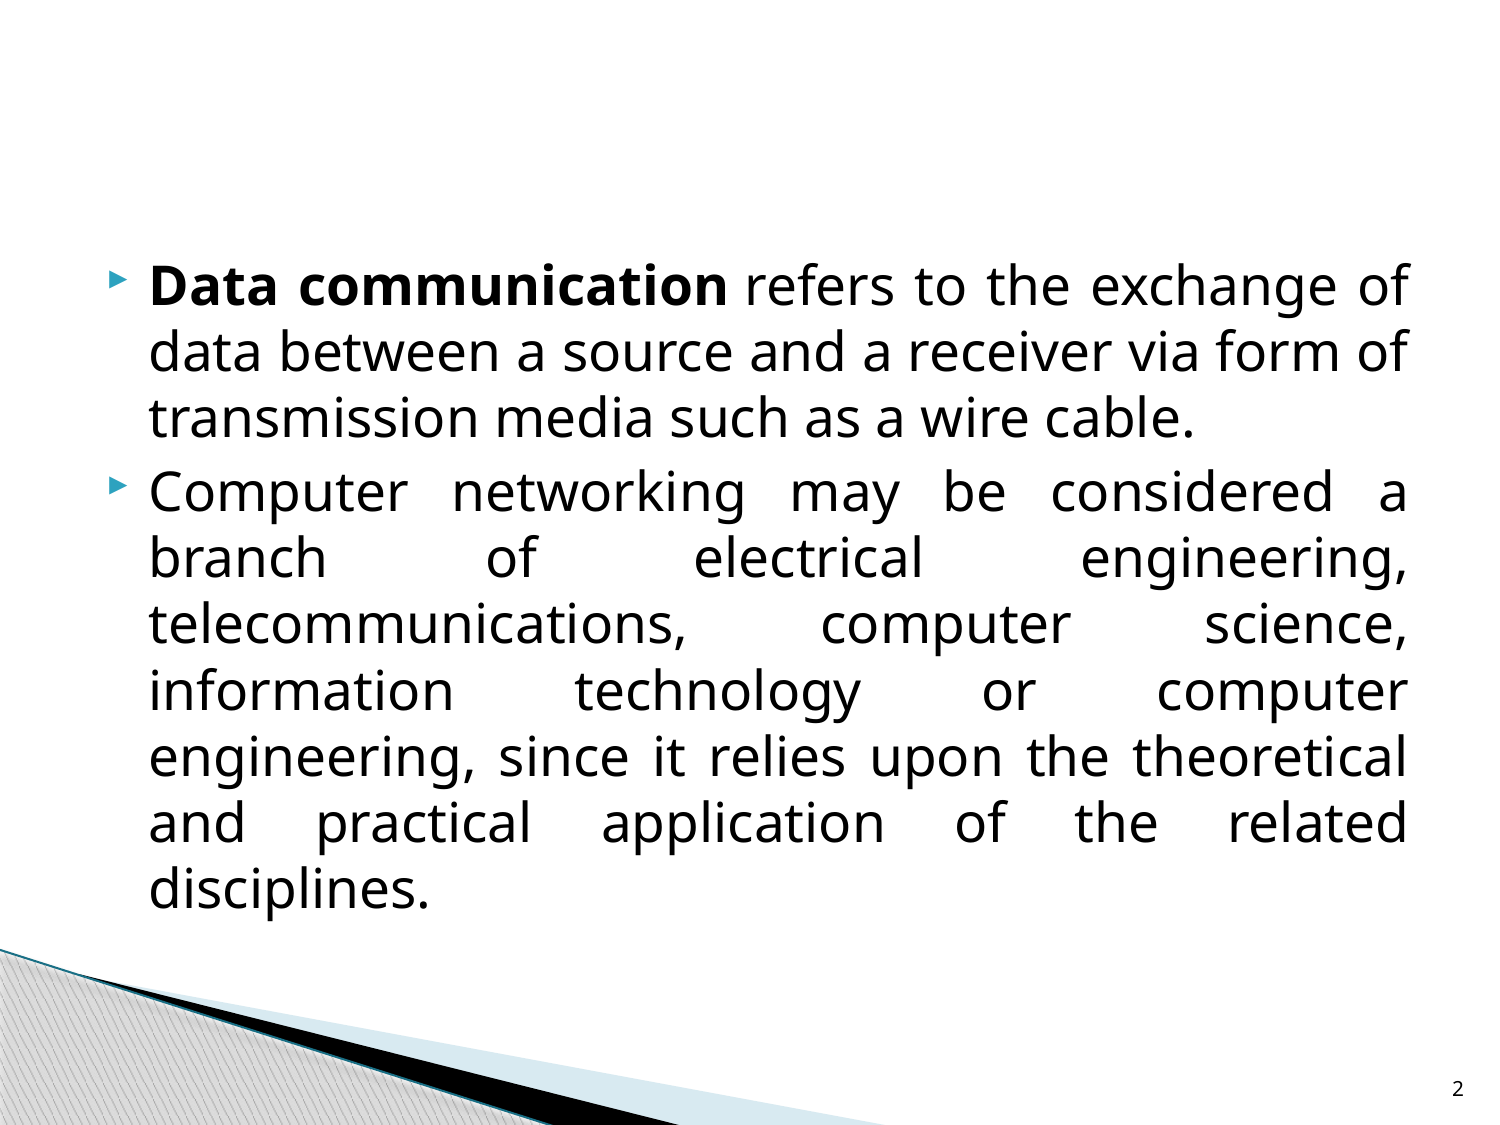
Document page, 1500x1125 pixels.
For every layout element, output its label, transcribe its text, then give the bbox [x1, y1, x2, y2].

list Data communication refers to the exchange of data between a source and a receiver via form of transmission media such as a wire cable. Computer networking may be considered a branch of electrical engineering, telecommunications, computer science, information technology or computer engineering, since it relies upon the theoretical and practical application of the related disciplines. [75, 243, 1425, 986]
slide_number 2 [1418, 1051, 1479, 1112]
